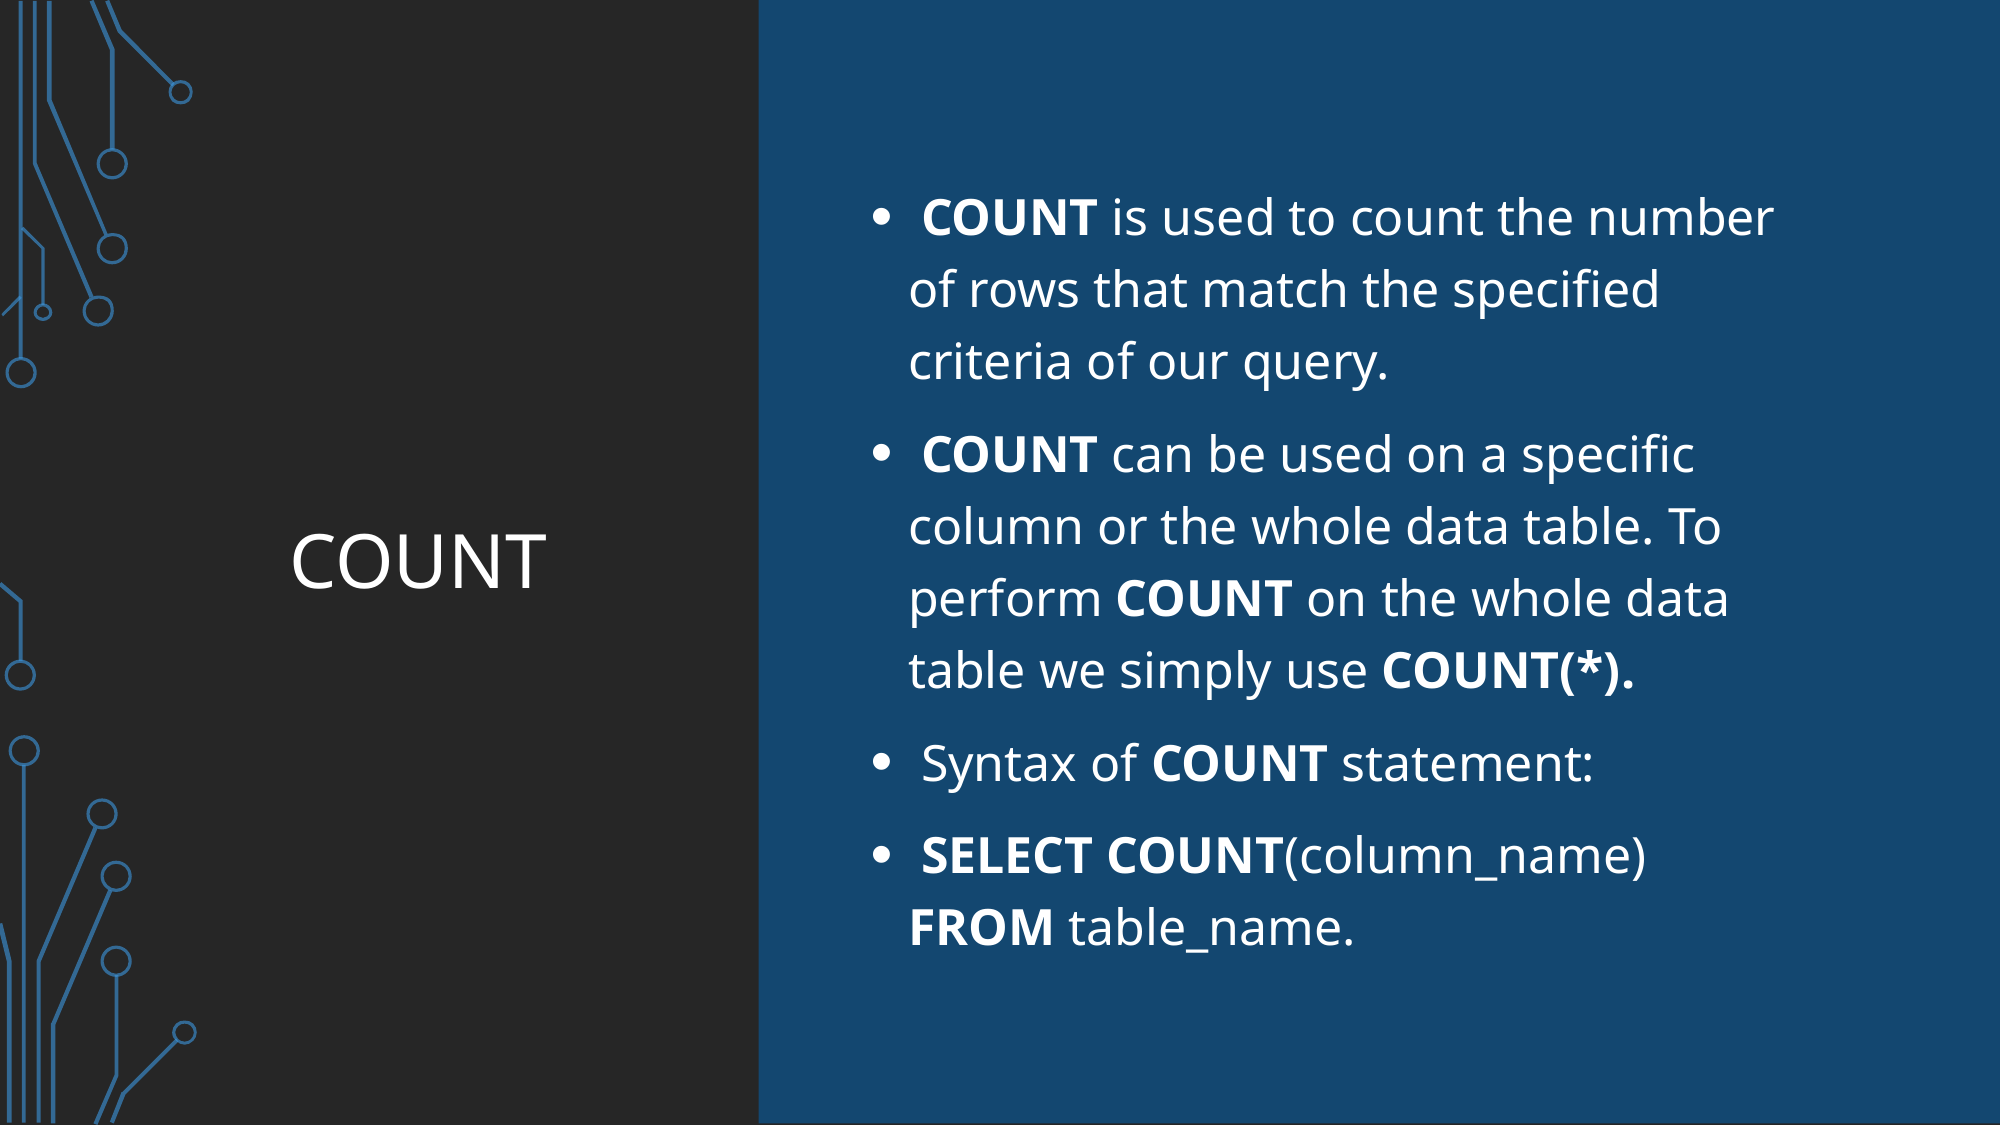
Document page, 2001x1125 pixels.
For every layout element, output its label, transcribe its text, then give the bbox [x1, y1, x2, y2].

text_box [0, 0, 199, 1125]
title COUNT [199, 179, 670, 950]
list COUNT is used to count the number of rows that match the specified criteria of our query. COUNT can be used on a specific column or the whole data table. To perform COUNT on the whole data table we simply use COUNT(*). Syntax of COUNT statement: SELECT COUNT(column_name) FROM table_name. [855, 179, 1813, 950]
text_box [758, 0, 2000, 1124]
text_box [199, 0, 2000, 1125]
